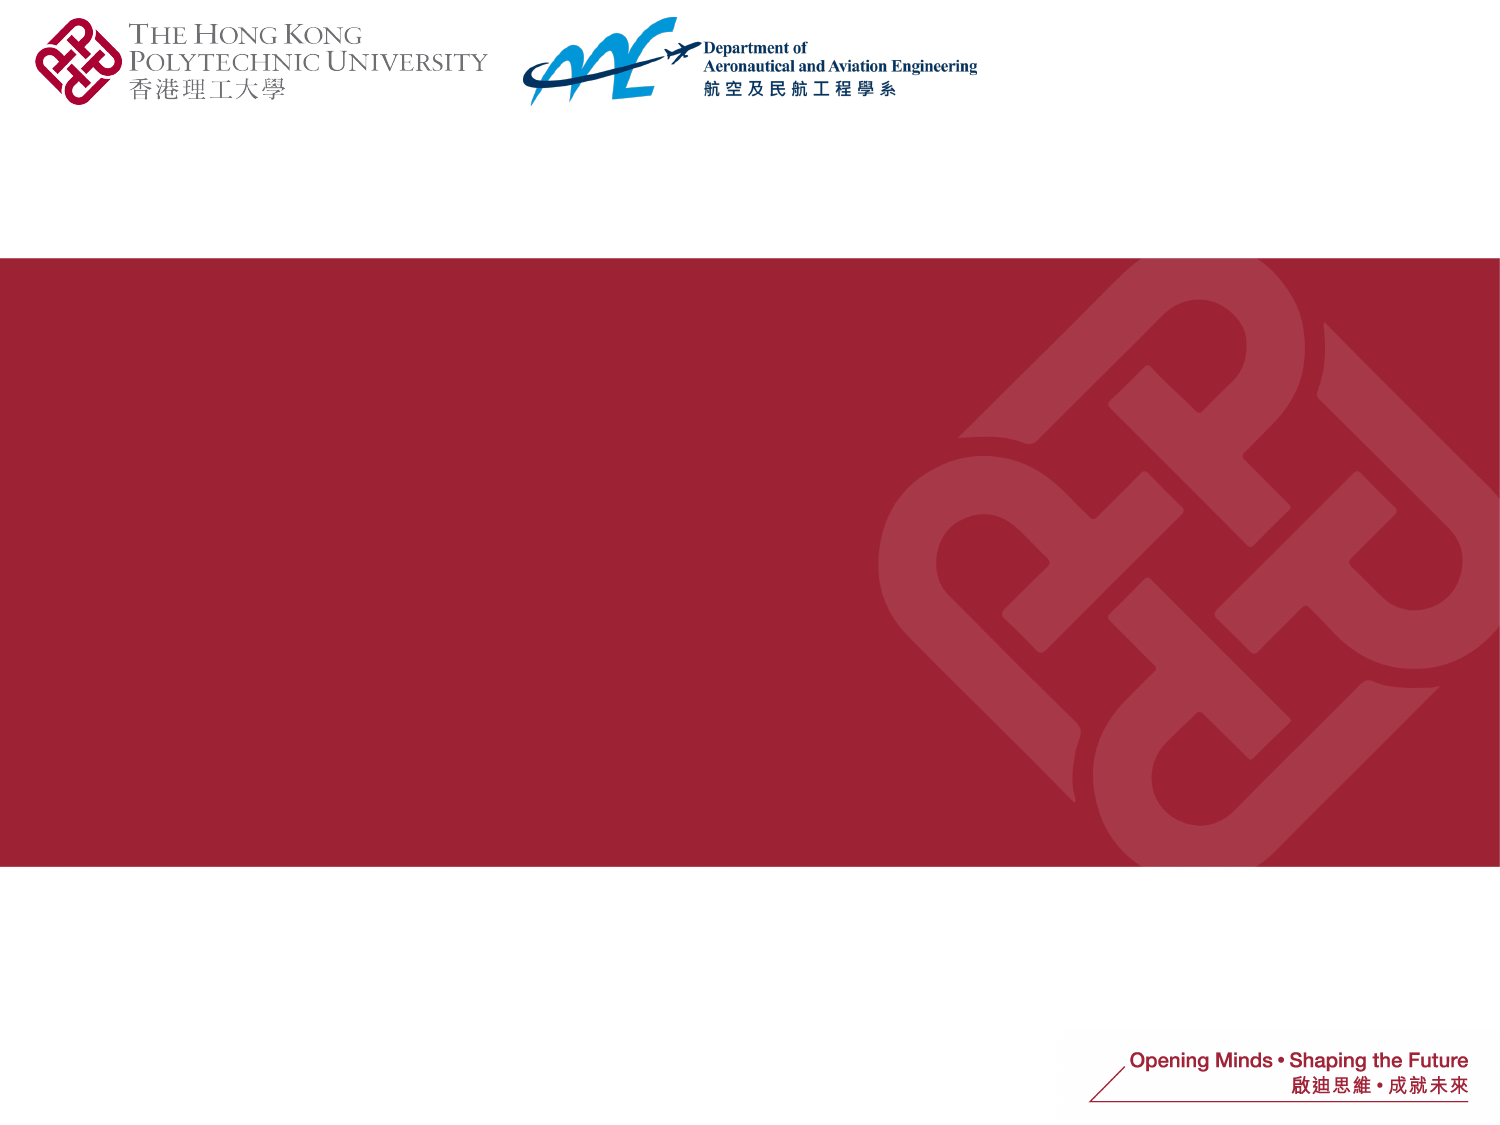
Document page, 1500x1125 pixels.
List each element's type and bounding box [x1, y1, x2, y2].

picture [0, 258, 1500, 867]
picture [523, 17, 977, 106]
picture [1057, 1029, 1500, 1125]
picture [35, 17, 488, 106]
